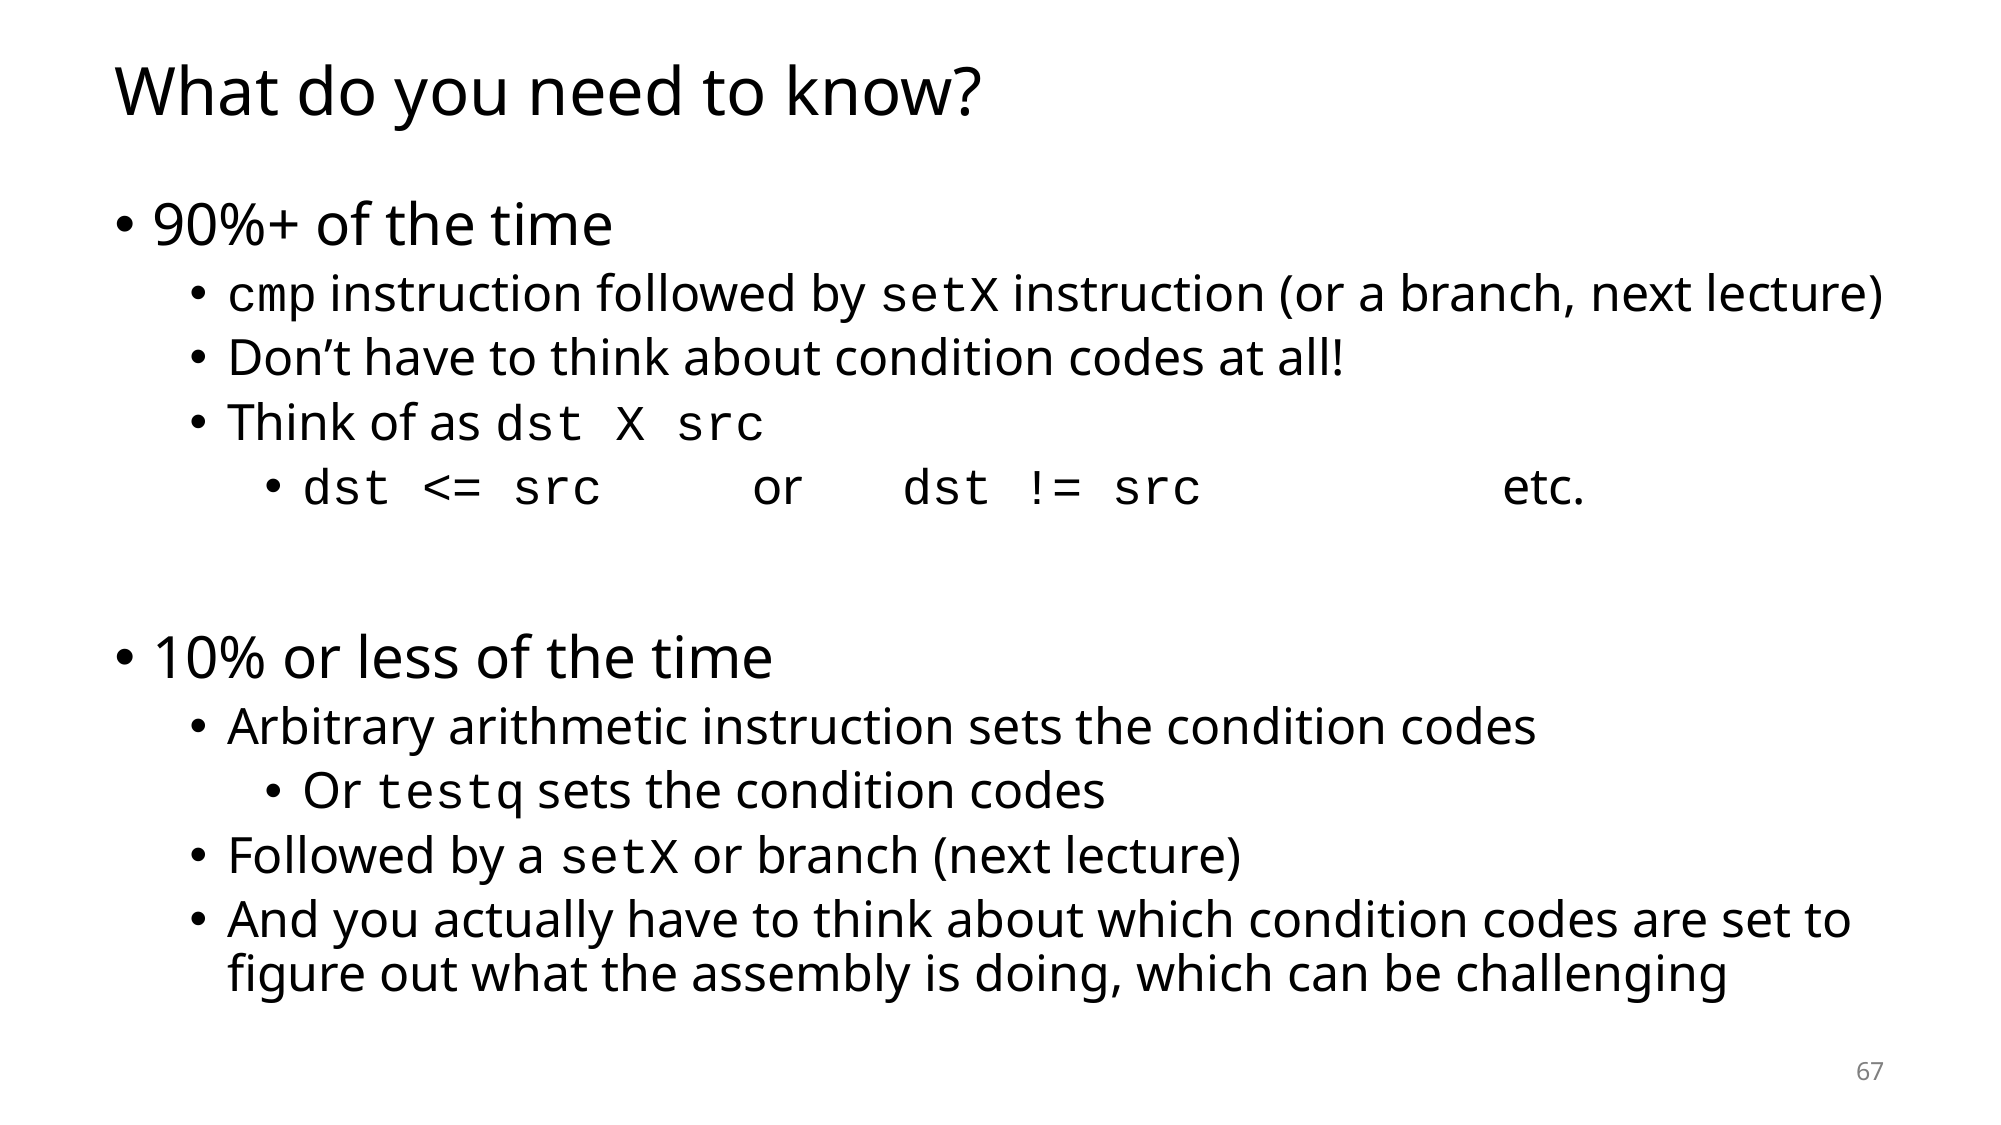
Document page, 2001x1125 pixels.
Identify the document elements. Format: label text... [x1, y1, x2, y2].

title What do you need to know? [99, 37, 1900, 150]
slide_number 67 [1749, 1042, 1900, 1103]
list 90%+ of the time cmp instruction followed by setX instruction (or a branch, next lecture) Don’t have to think about condition codes at all! Think of as dst X src dst <= src or dst != src etc. 10% or less of the time Arbitrary arithmetic instruction sets the condition codes Or testq sets the condition codes Followed by a setX or branch (next lecture) And you actually have to think about which condition codes are set to figure out what the assembly is doing, which can be challenging [99, 187, 1900, 1013]
